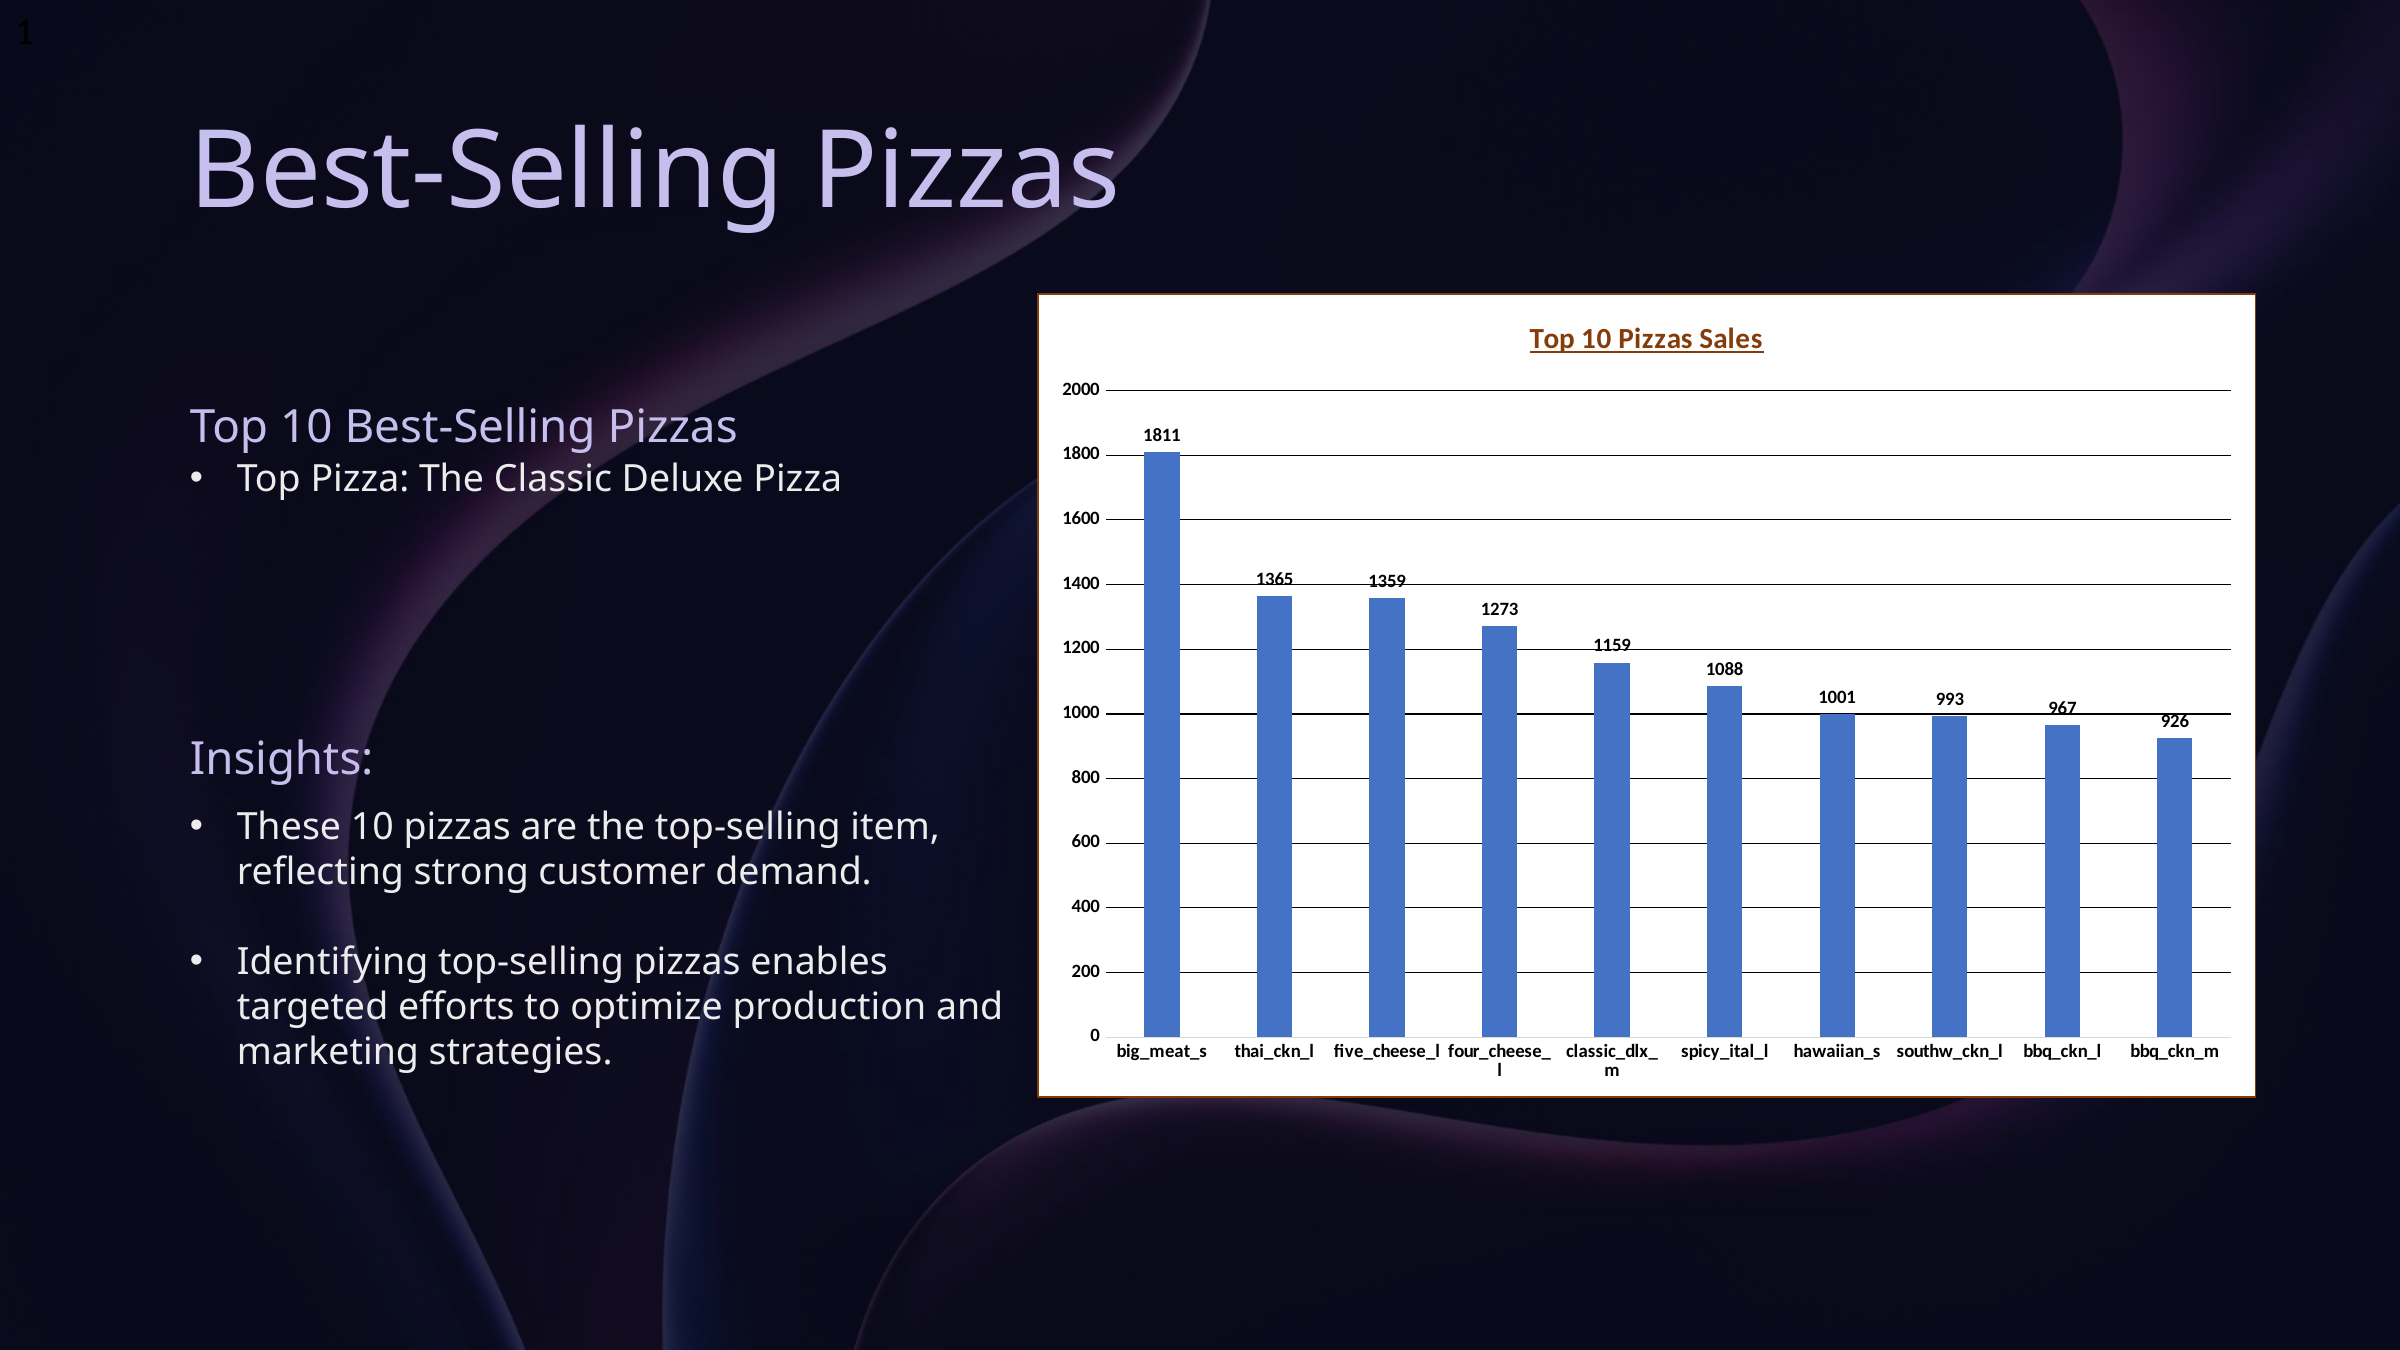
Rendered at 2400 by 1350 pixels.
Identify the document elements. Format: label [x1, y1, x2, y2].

picture [0, 0, 2400, 1350]
chart [1037, 293, 2257, 1098]
